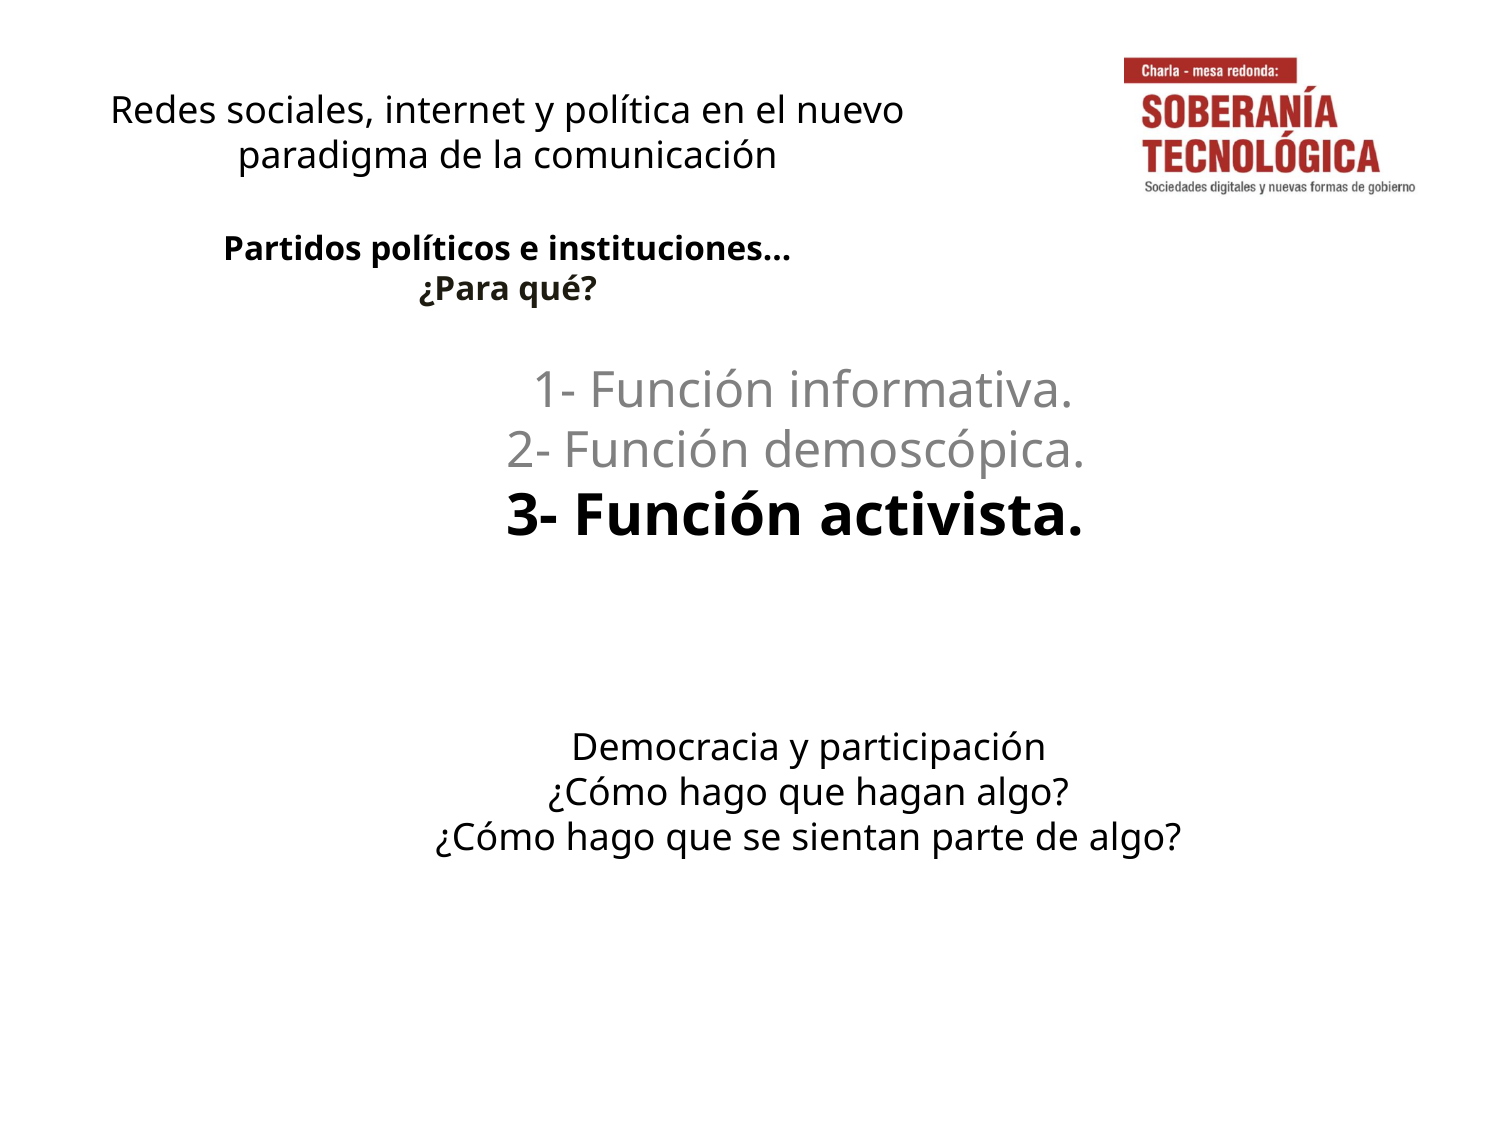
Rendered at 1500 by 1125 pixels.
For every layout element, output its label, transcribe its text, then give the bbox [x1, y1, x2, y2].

text_box Democracia y participación ¿Cómo hago que hagan algo? ¿Cómo hago que se sientan parte de algo? [371, 715, 1247, 866]
text_box Partidos políticos e instituciones… ¿Para qué? [88, 219, 928, 315]
text_box 1- Función informativa. 2- Función demoscópica. 3- Función activista. [348, 349, 1258, 645]
title Redes sociales, internet y política en el nuevo paradigma de la comunicación [53, 90, 963, 332]
picture [1124, 54, 1424, 197]
